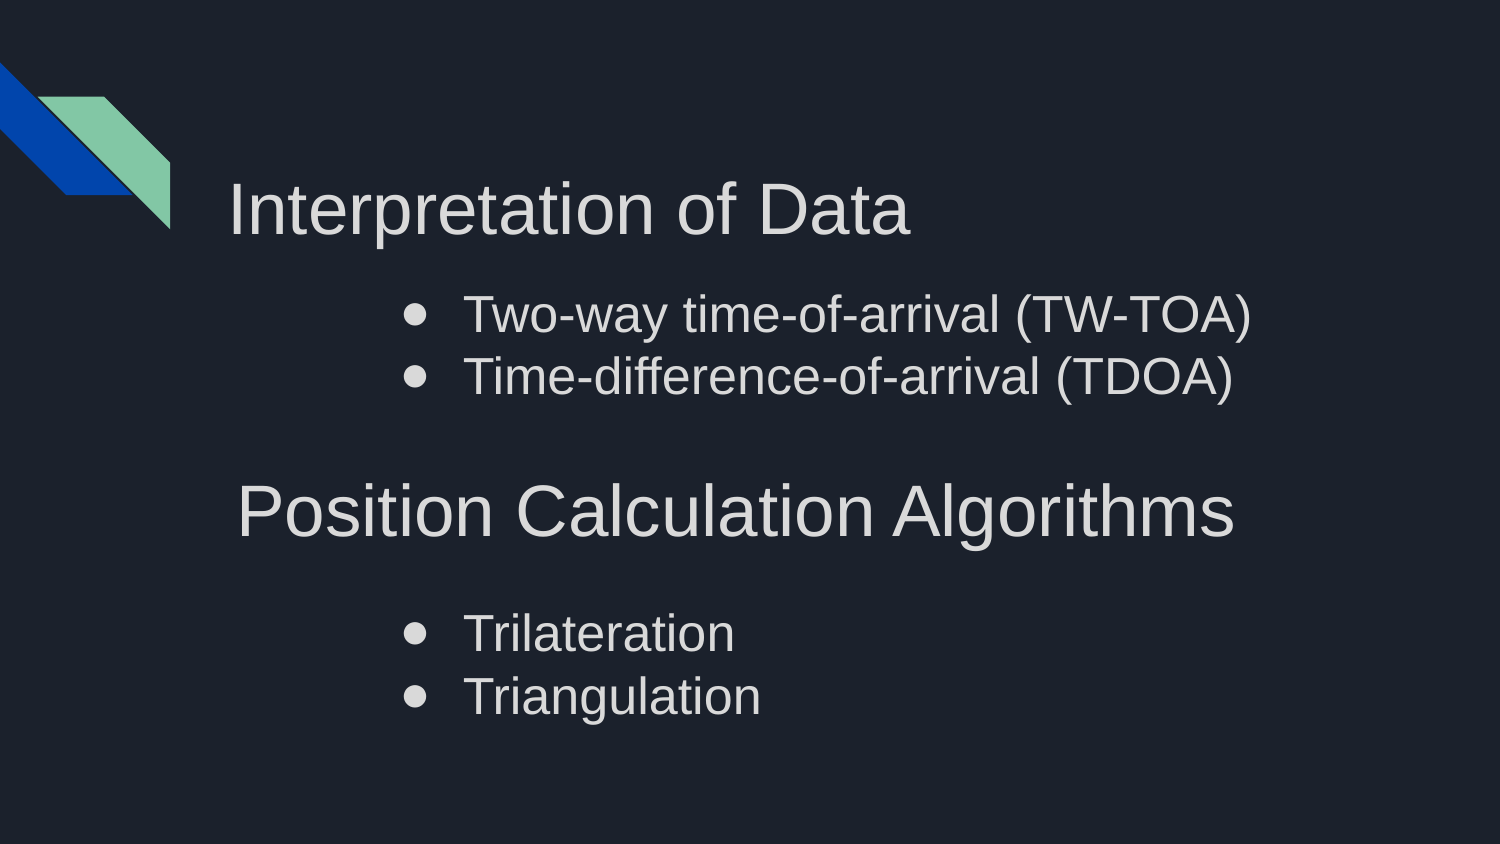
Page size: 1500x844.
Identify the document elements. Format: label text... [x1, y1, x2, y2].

text_box Interpretation of Data [212, 146, 946, 265]
text_box Two-way time-of-arrival (TW-TOA) Time-difference-of-arrival (TDOA) [372, 265, 1292, 421]
text_box Position Calculation Algorithms [221, 448, 1281, 566]
text_box Trilateration Triangulation [372, 584, 1292, 740]
